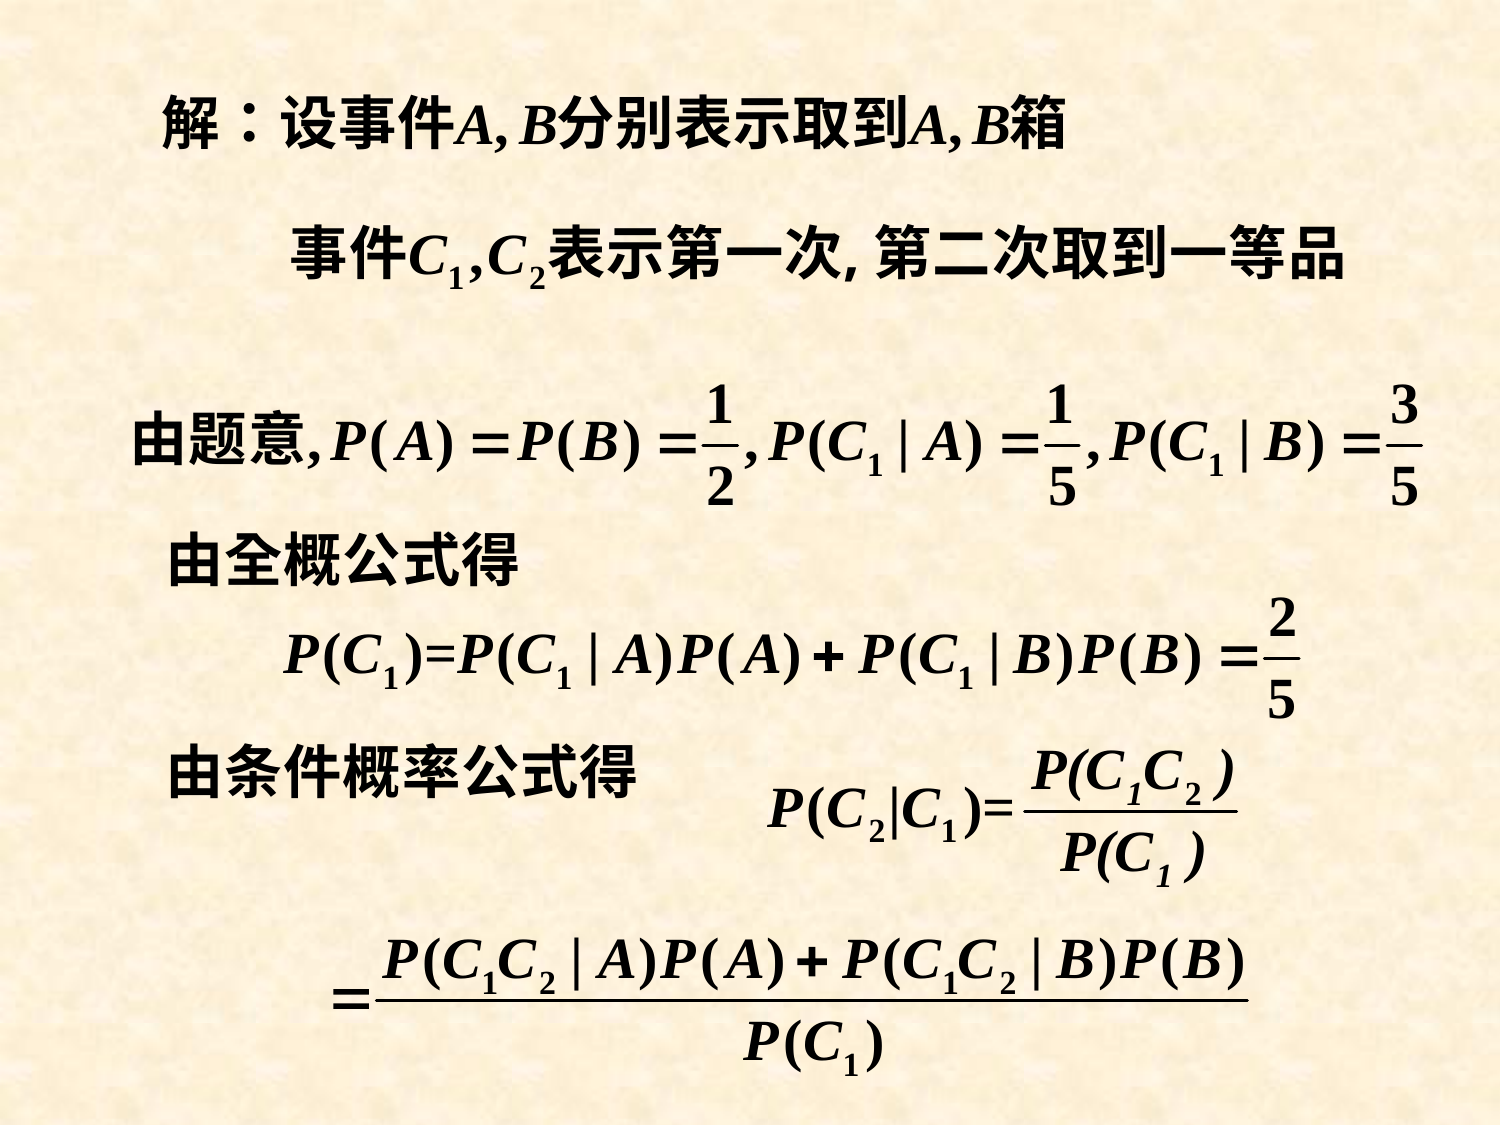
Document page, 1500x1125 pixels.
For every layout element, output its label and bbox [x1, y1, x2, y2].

text_box [761, 739, 1244, 892]
text_box [135, 373, 1428, 512]
text_box [324, 928, 1253, 1081]
text_box [277, 585, 1305, 724]
text_box [288, 219, 1346, 296]
text_box [159, 89, 1070, 160]
text_box [170, 526, 524, 594]
text_box [170, 739, 643, 807]
picture [0, 0, 1500, 1125]
